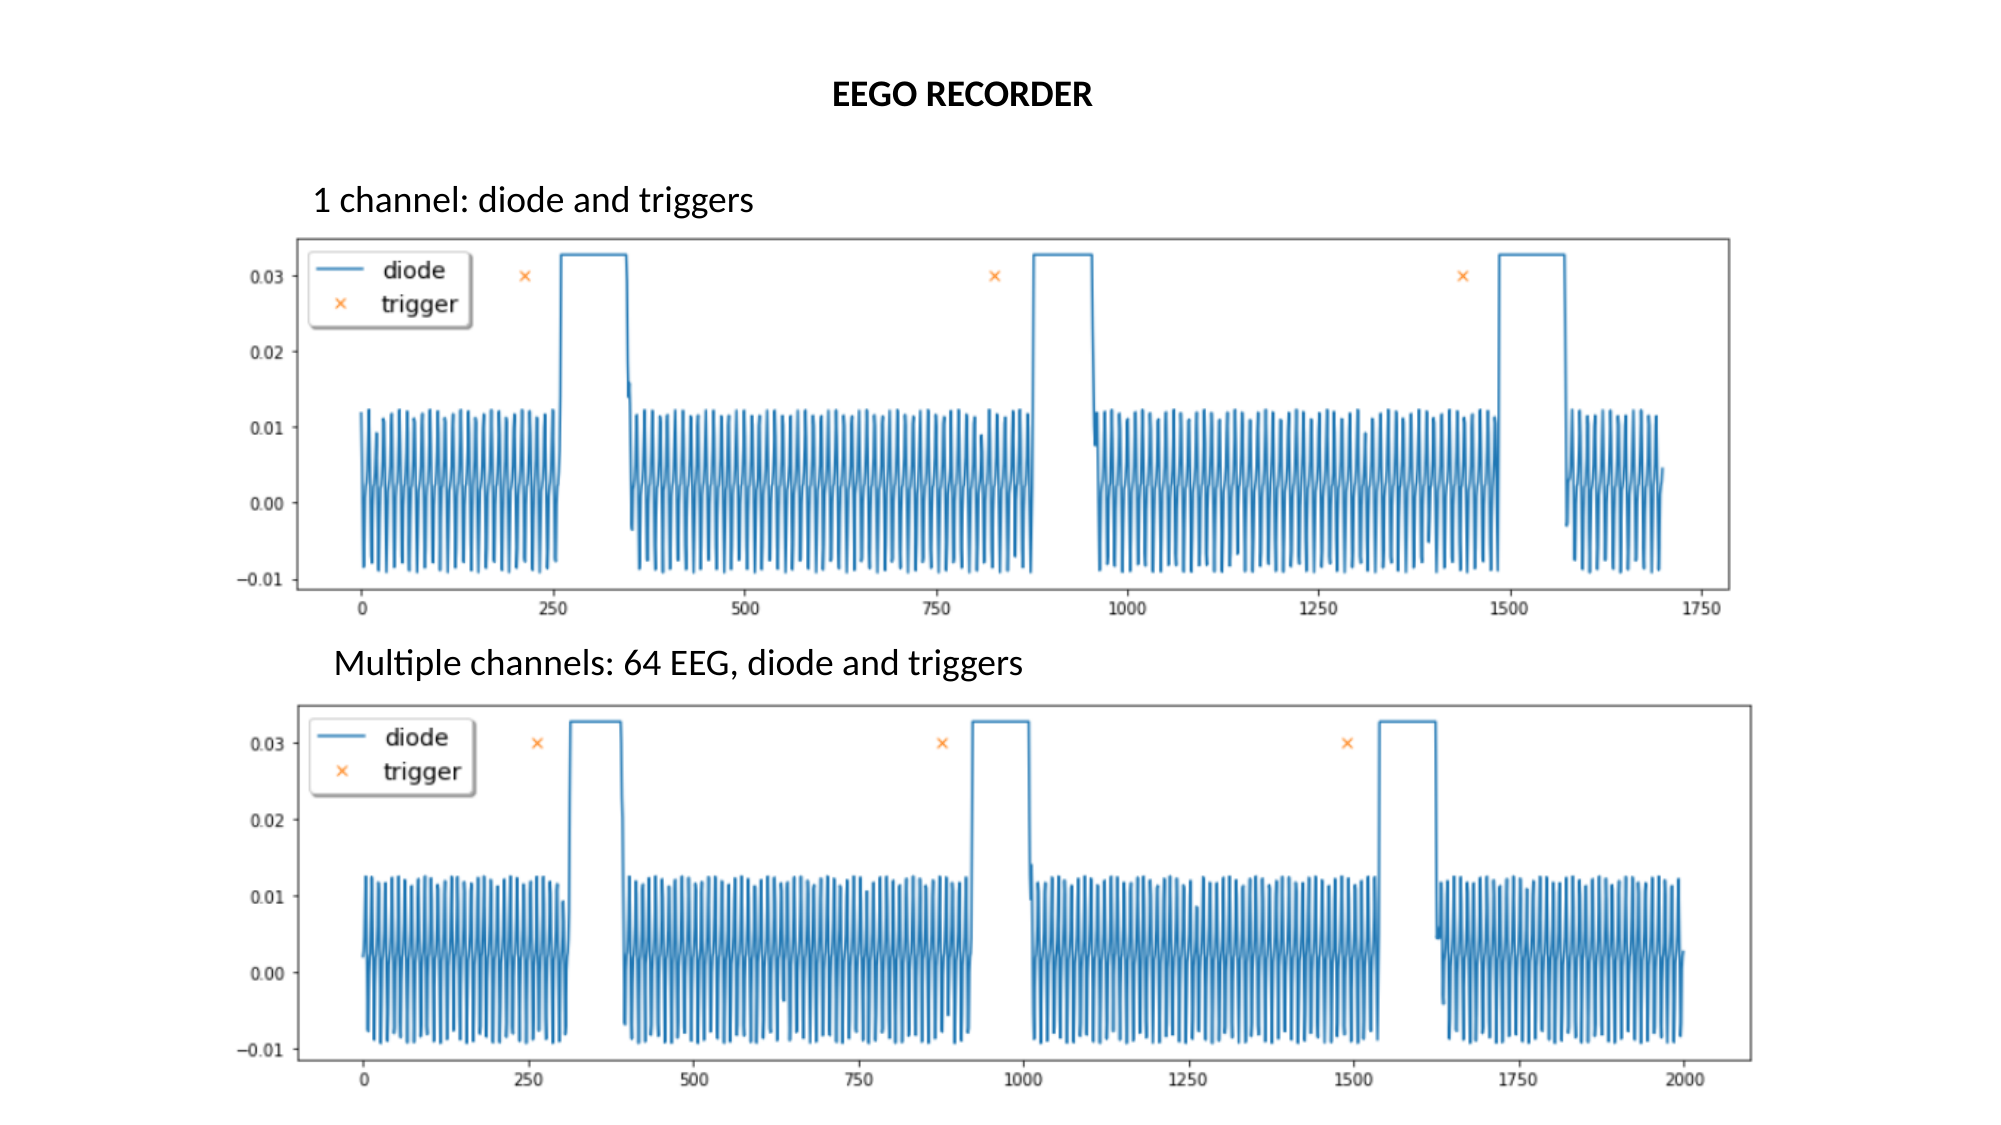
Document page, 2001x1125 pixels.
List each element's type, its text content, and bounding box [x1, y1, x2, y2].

picture [232, 223, 1763, 635]
picture [232, 690, 1763, 1102]
text_box EEGO RECORDER [527, 61, 1398, 122]
text_box 1 channel: diode and triggers [297, 167, 1699, 223]
text_box Multiple channels: 64 EEG, diode and triggers [318, 635, 1124, 690]
